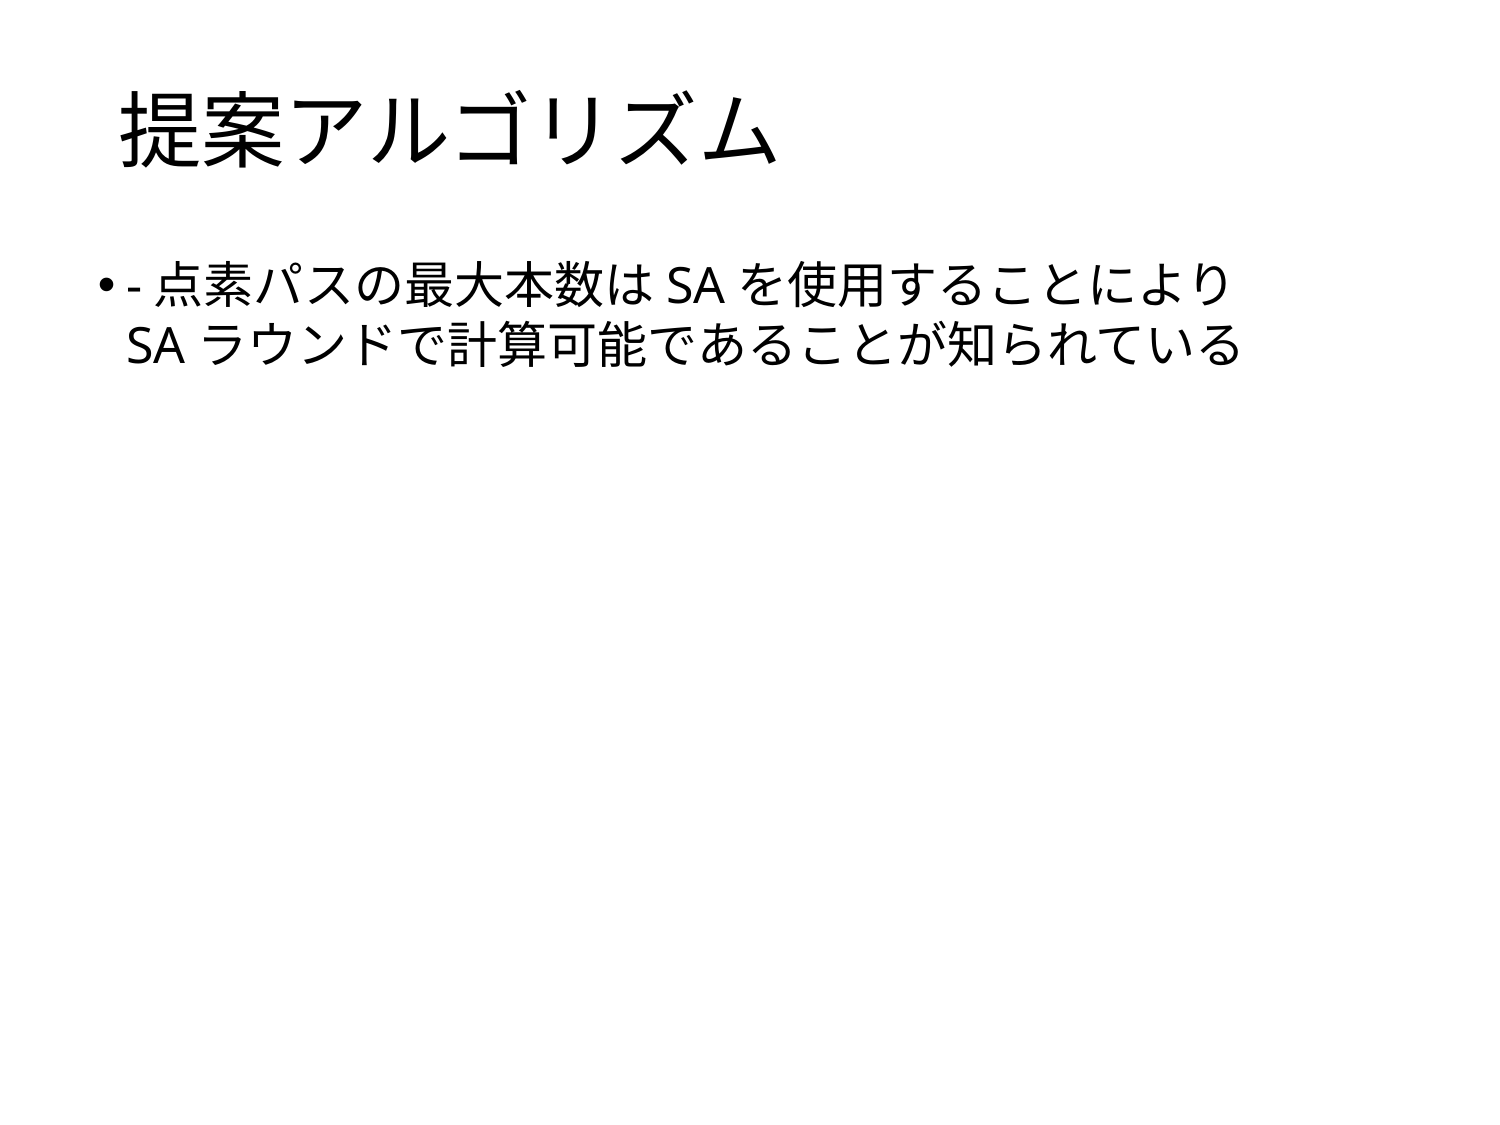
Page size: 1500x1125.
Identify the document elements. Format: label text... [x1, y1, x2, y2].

title 提案アルゴリズム [103, 59, 1397, 209]
